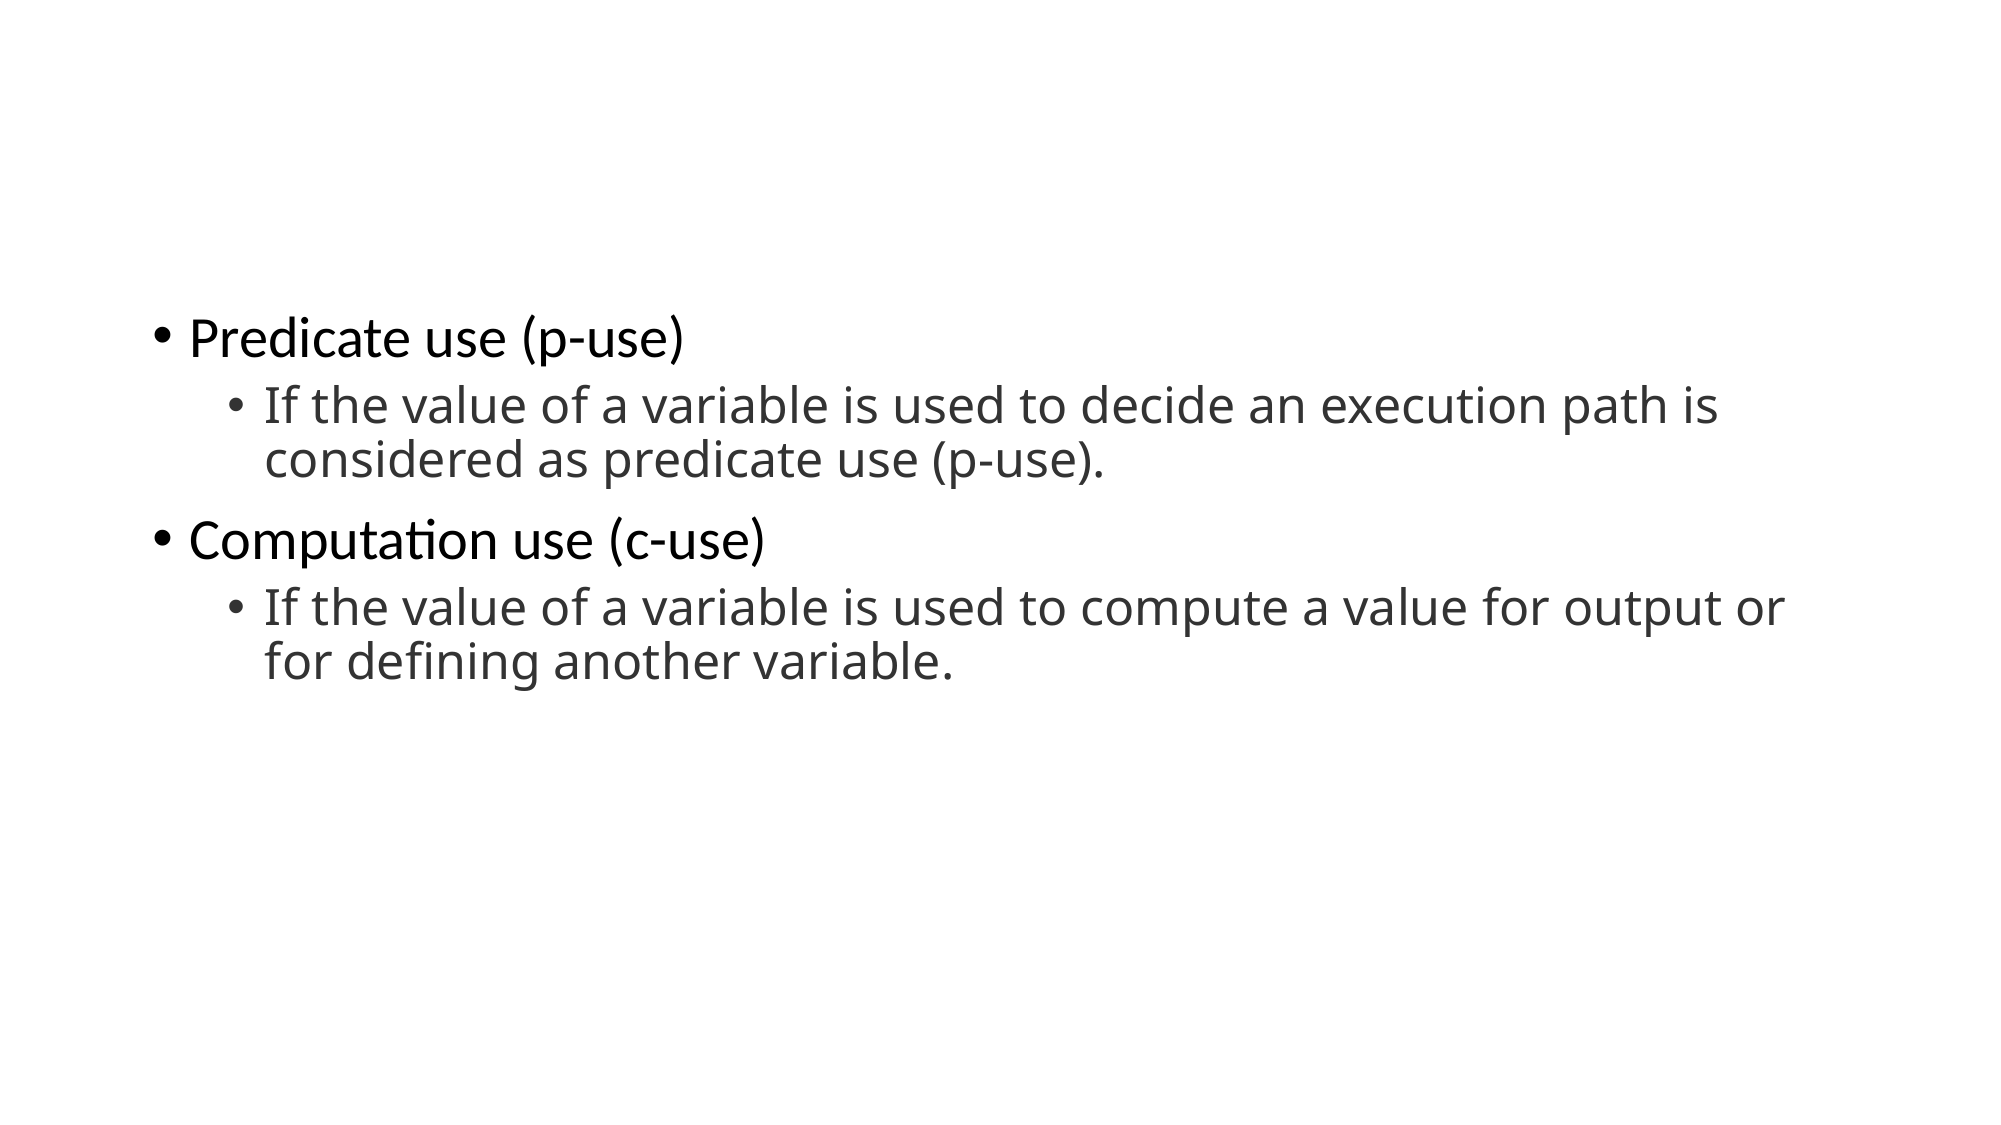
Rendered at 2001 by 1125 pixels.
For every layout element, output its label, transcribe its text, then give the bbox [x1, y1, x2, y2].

list Predicate use (p-use) If the value of a variable is used to decide an execution path is considered as predicate use (p-use). Computation use (c-use) If the value of a variable is used to compute a value for output or for defining another variable. [137, 299, 1863, 1014]
